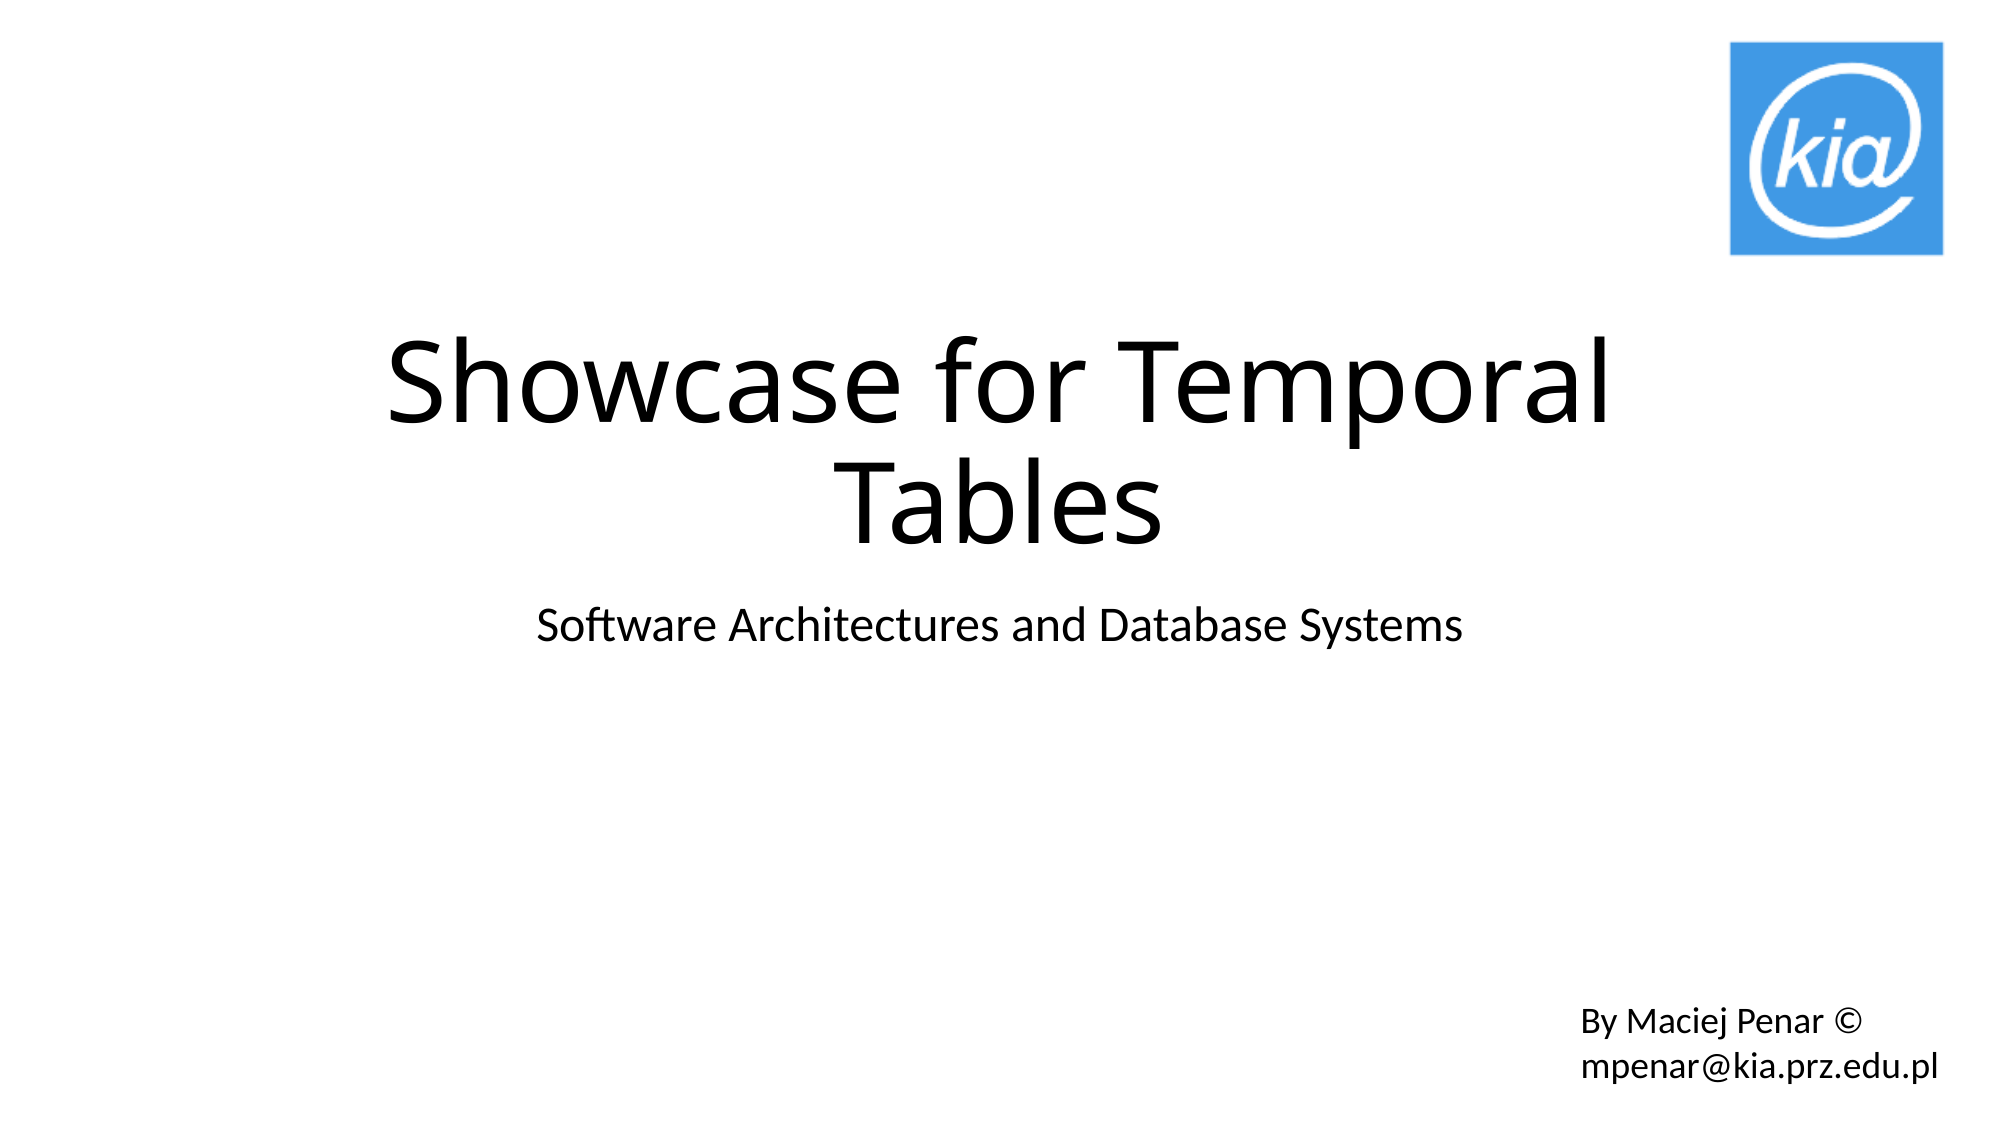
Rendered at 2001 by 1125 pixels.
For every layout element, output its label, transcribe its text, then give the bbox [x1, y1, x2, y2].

picture [1723, 35, 1951, 263]
title Showcase for Temporal Tables [249, 184, 1750, 576]
subtitle Software Architectures and Database Systems [249, 590, 1750, 863]
text_box By Maciej Penar © mpenar@kia.prz.edu.pl [1565, 988, 1963, 1094]
